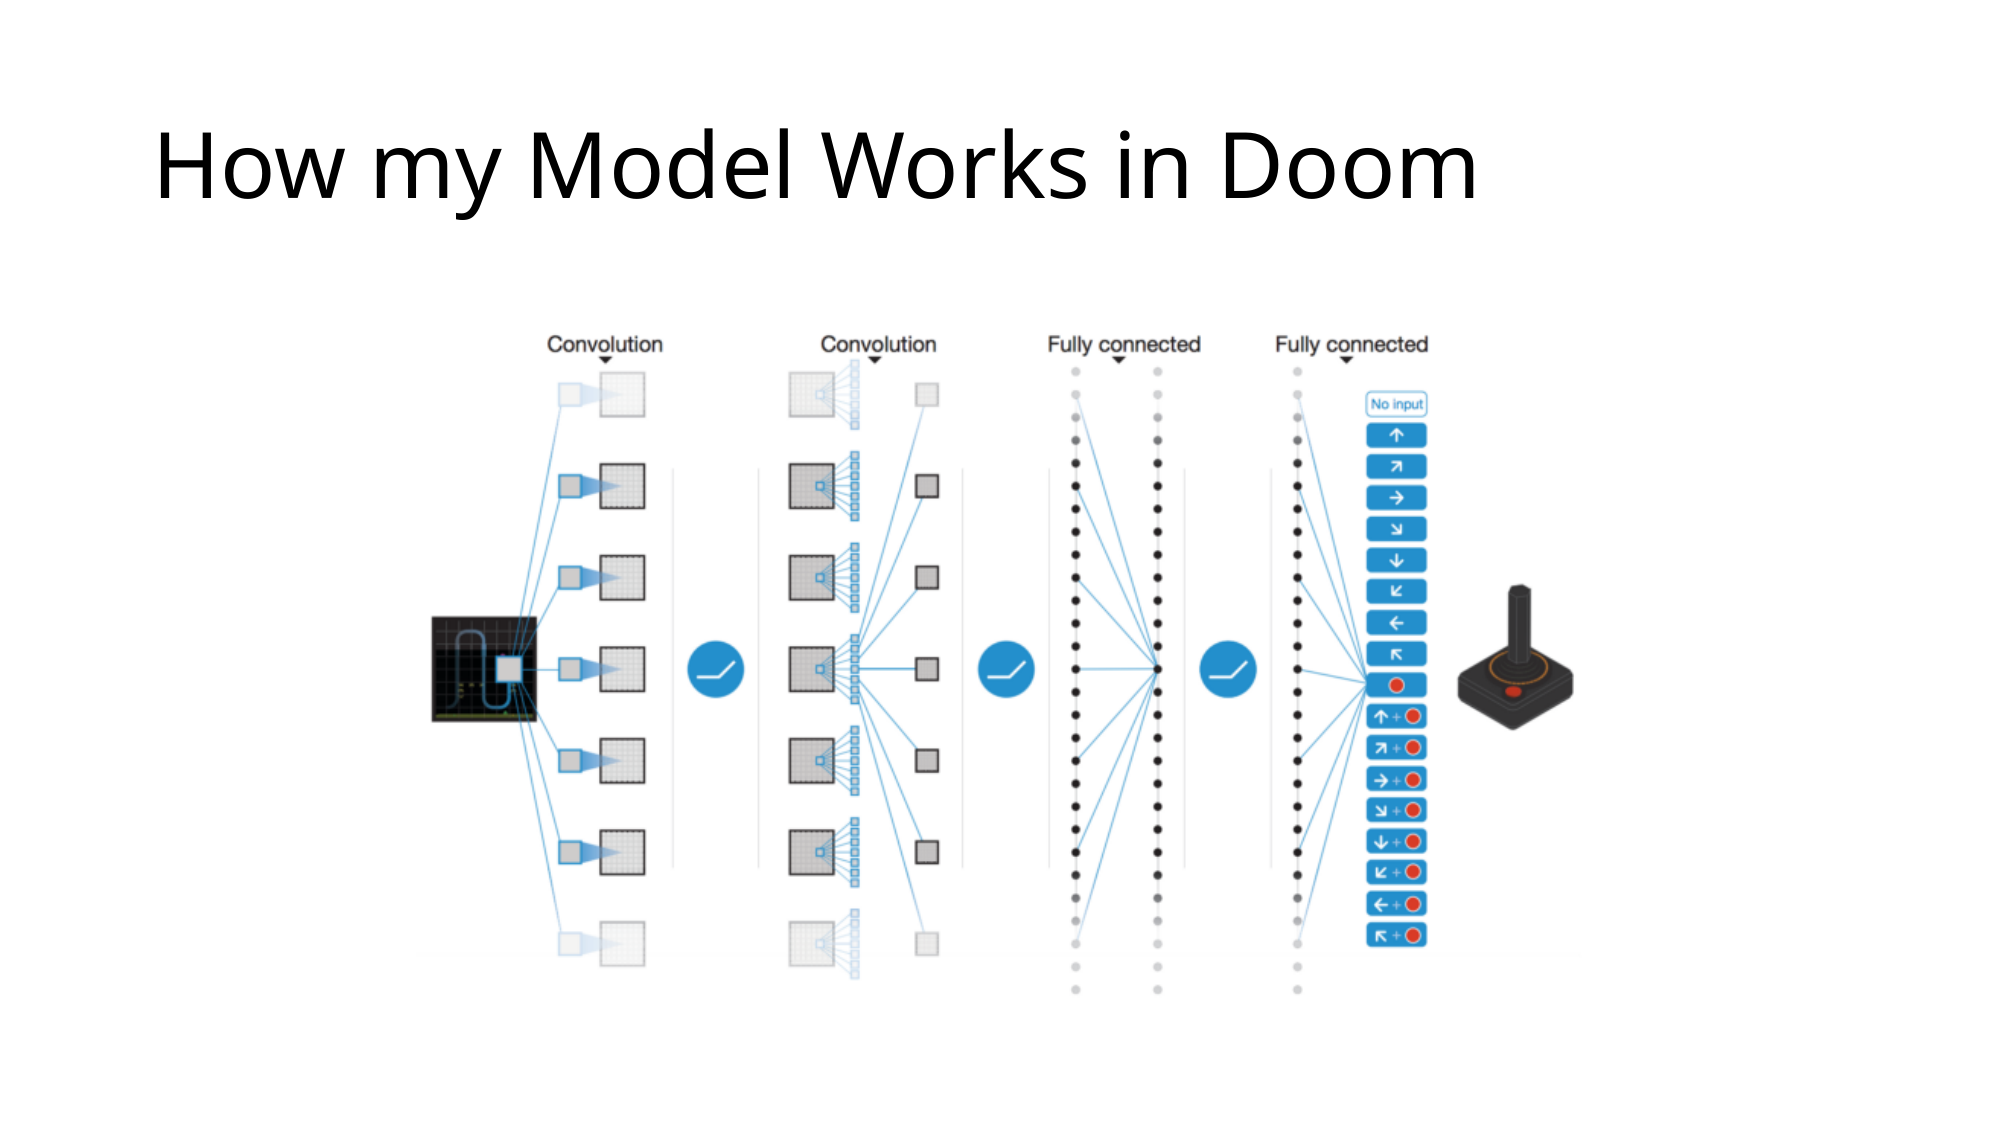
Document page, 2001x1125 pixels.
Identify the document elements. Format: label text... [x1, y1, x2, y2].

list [391, 299, 1609, 1014]
title How my Model Works in Doom [137, 59, 1863, 278]
